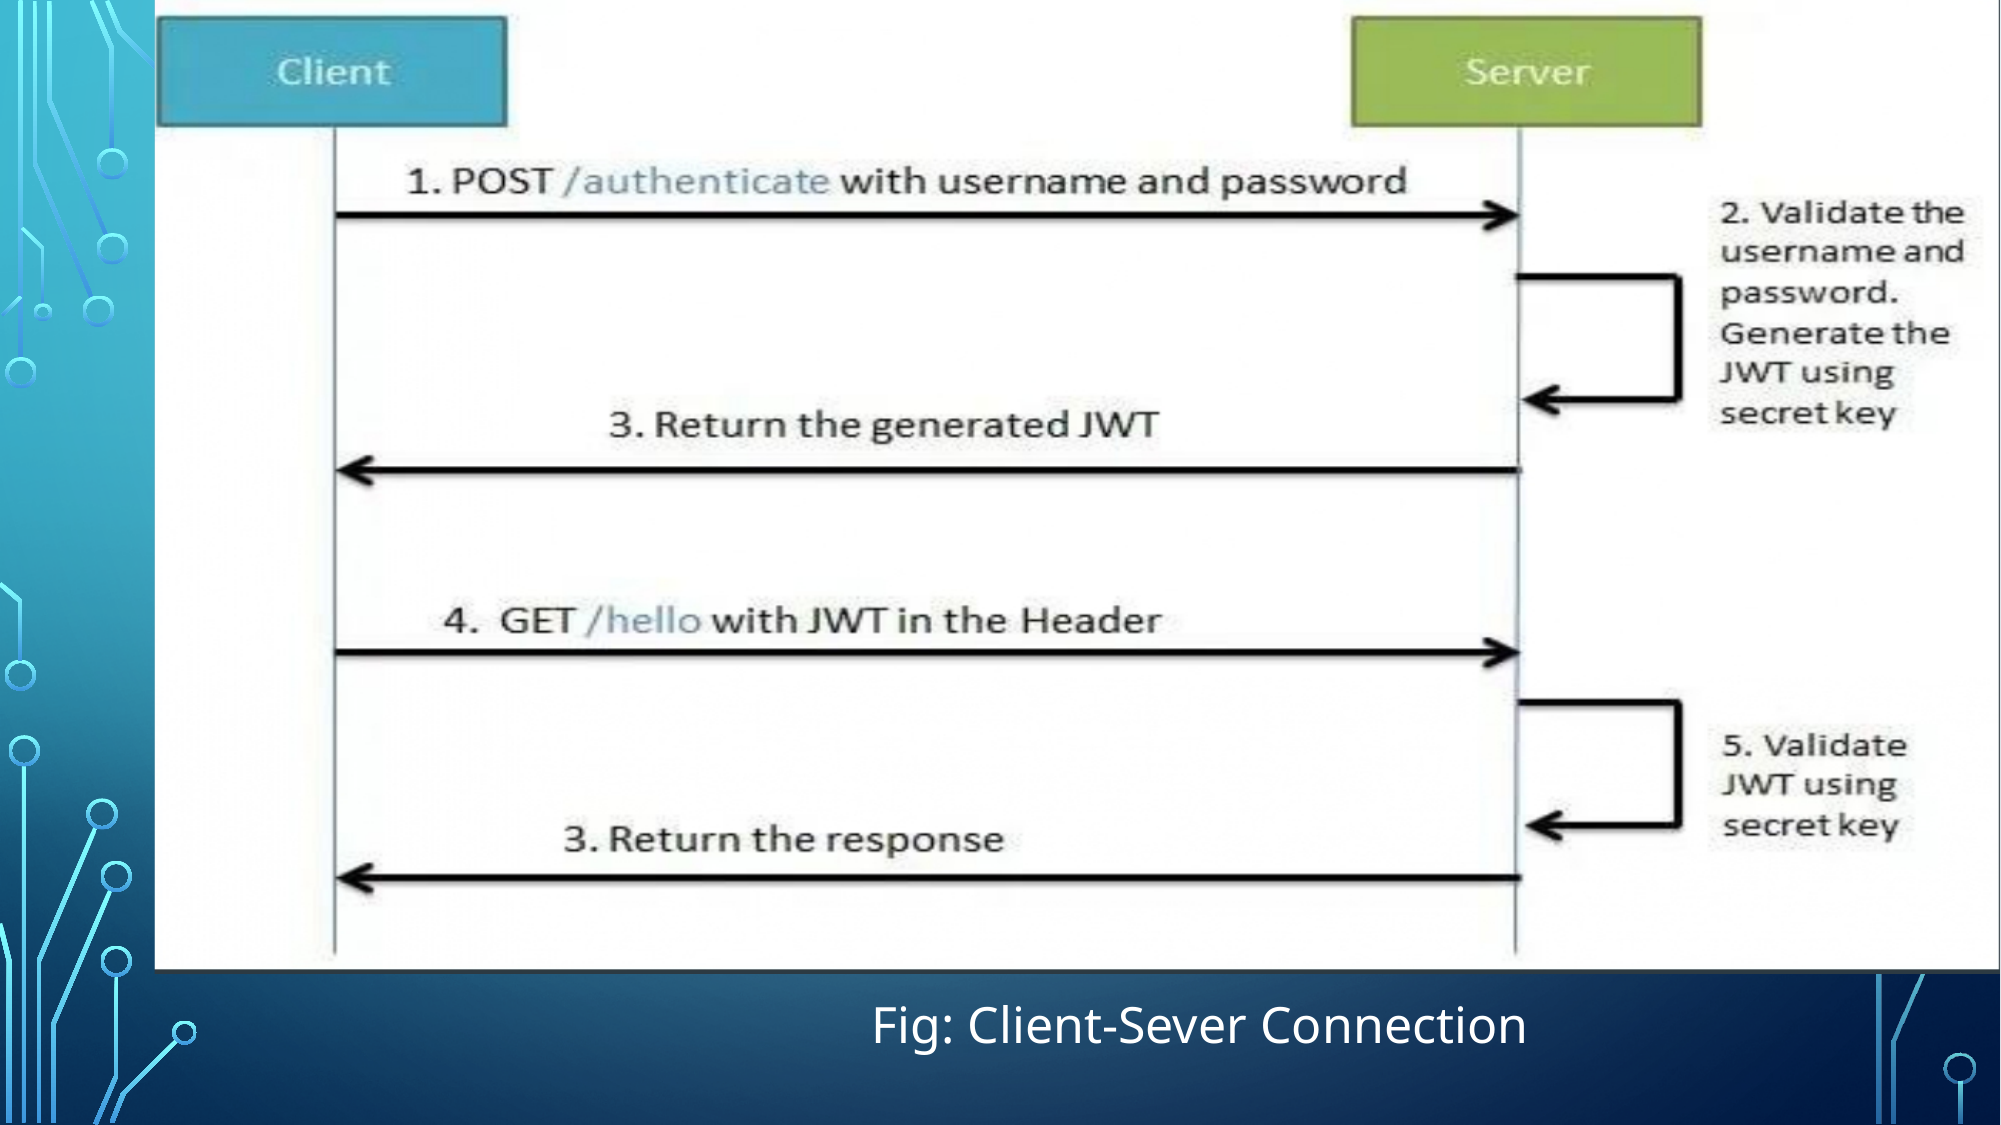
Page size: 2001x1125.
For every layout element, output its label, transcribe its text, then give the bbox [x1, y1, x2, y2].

picture [154, 0, 2000, 975]
text_box Fig: Client-Sever Connection [856, 986, 1544, 1062]
